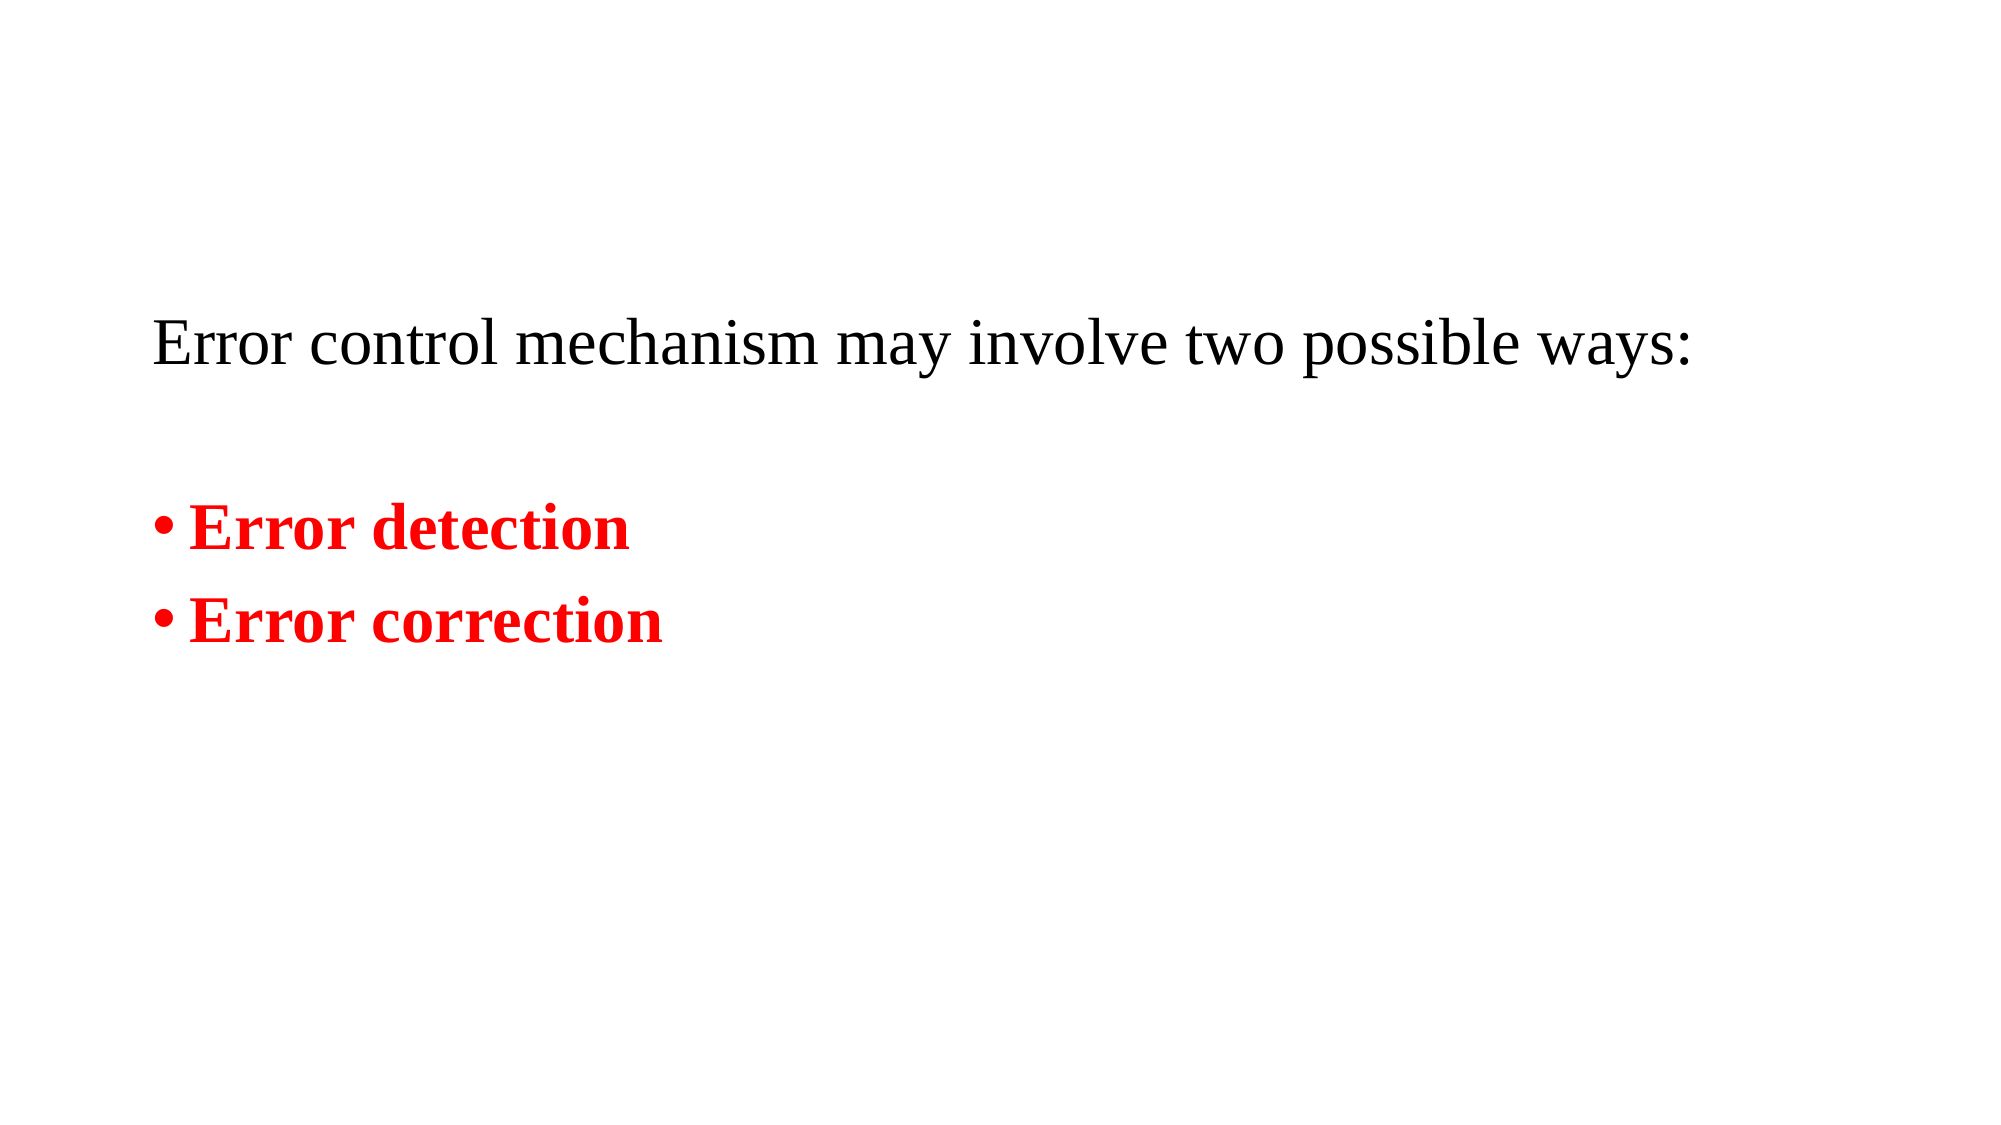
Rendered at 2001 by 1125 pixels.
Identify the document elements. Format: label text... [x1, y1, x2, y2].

list Error control mechanism may involve two possible ways: Error detection Error correction [137, 299, 1863, 1014]
